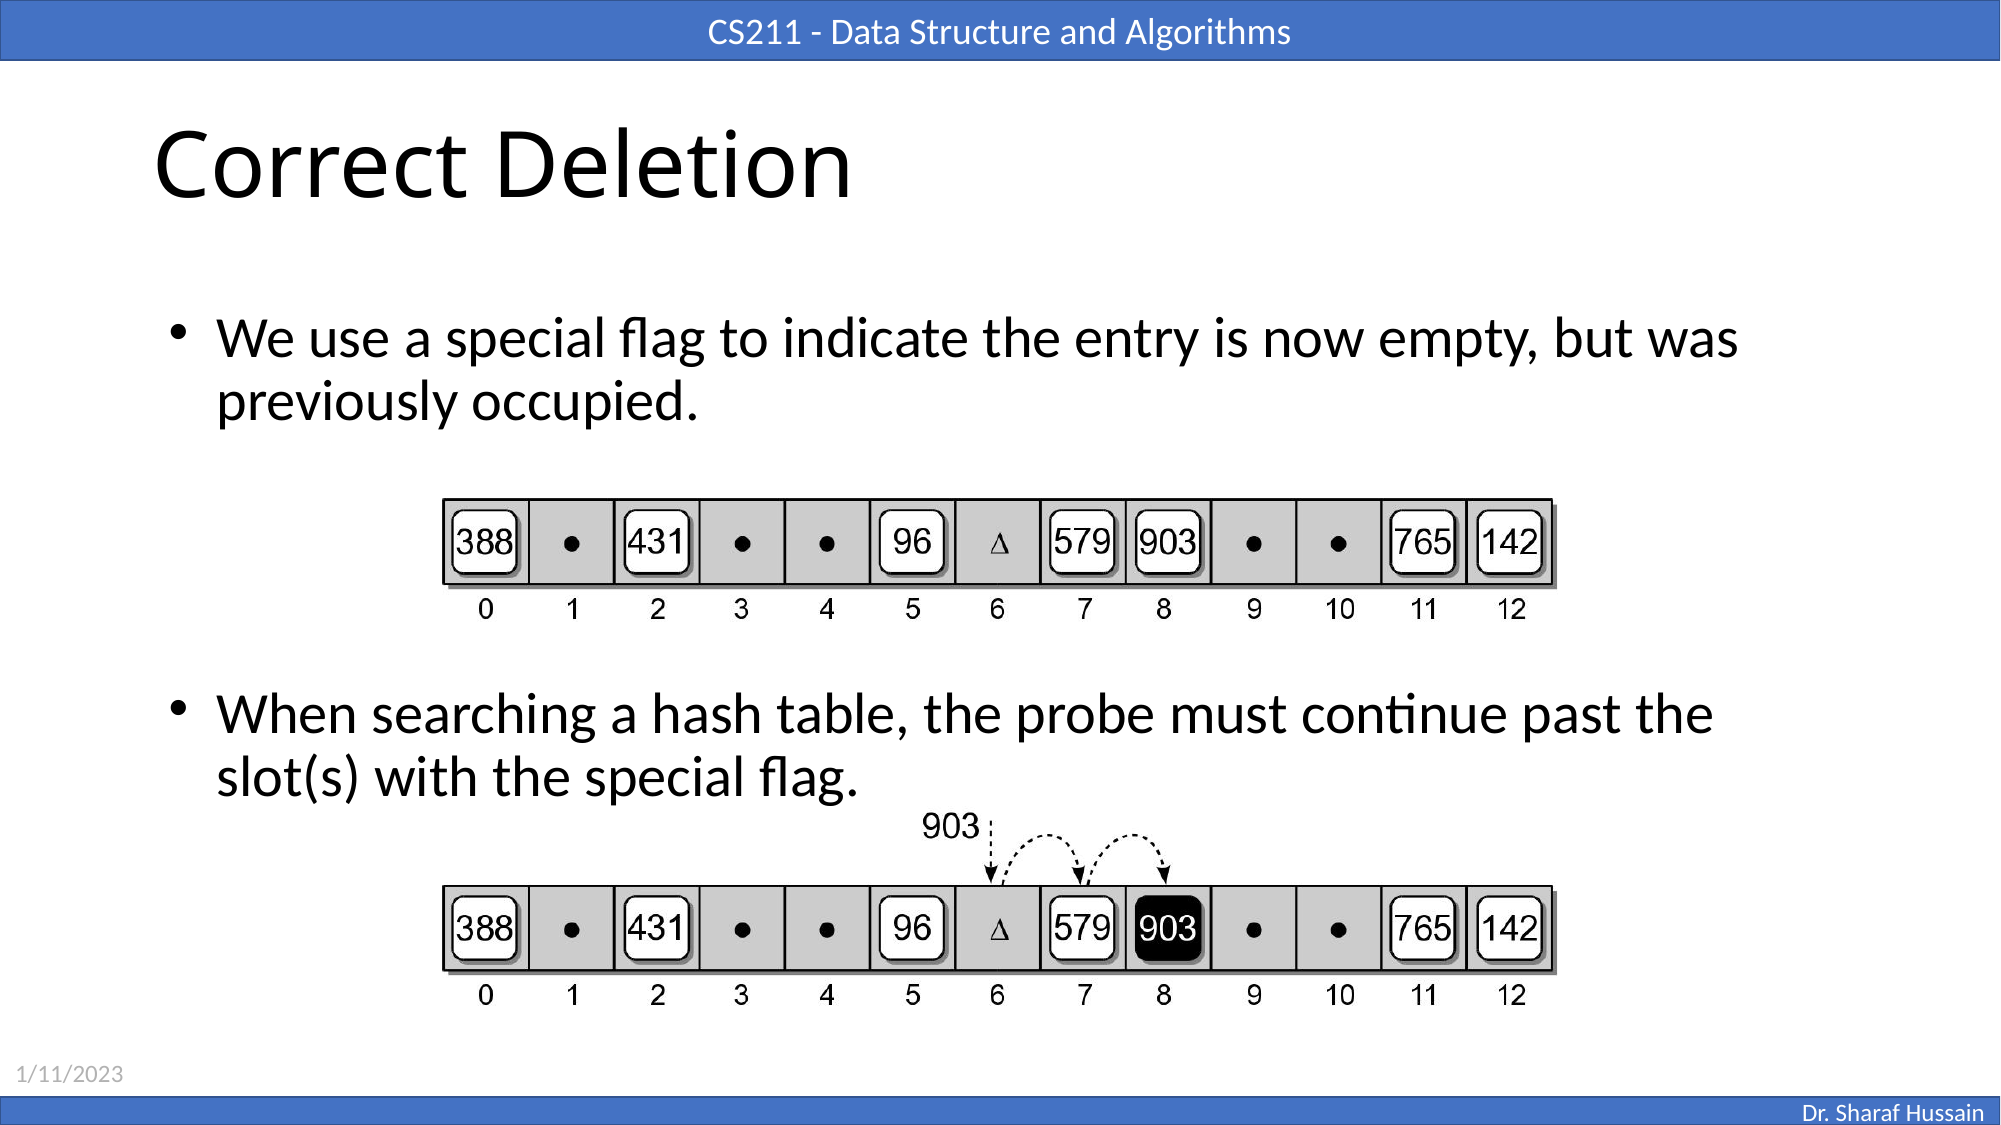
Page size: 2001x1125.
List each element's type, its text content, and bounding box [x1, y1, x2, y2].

title Correct Deletion [137, 59, 1863, 278]
picture [442, 806, 1558, 1014]
picture [442, 498, 1558, 627]
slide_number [0, 1042, 350, 1103]
list We use a special flag to indicate the entry is now empty, but was previously occupied. When searching a hash table, the probe must continue past the slot(s) with the special flag. [137, 299, 1863, 1014]
